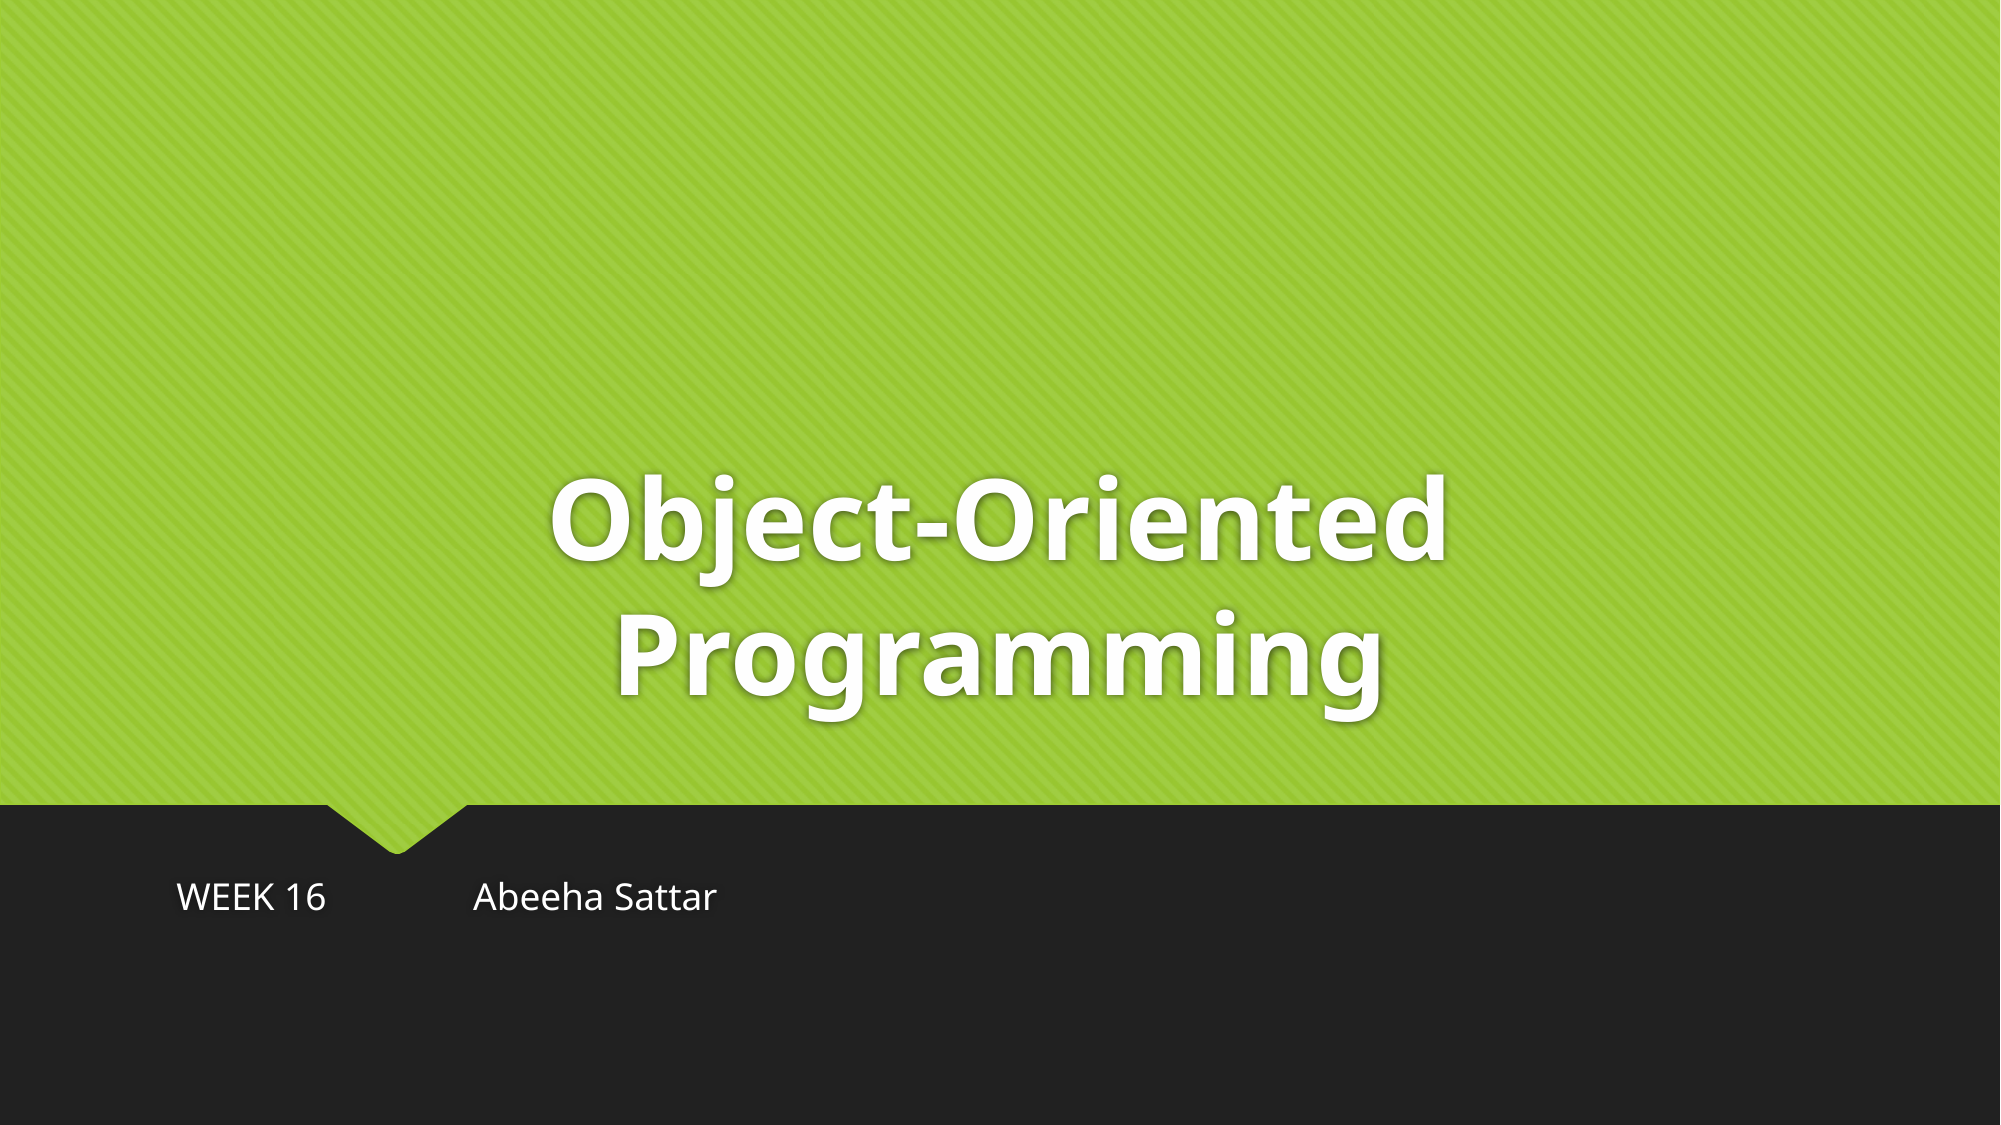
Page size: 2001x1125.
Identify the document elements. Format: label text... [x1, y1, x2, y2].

title Object-Oriented Programming [132, 237, 1868, 726]
subtitle WEEK 16 Abeeha Sattar [161, 866, 1868, 938]
